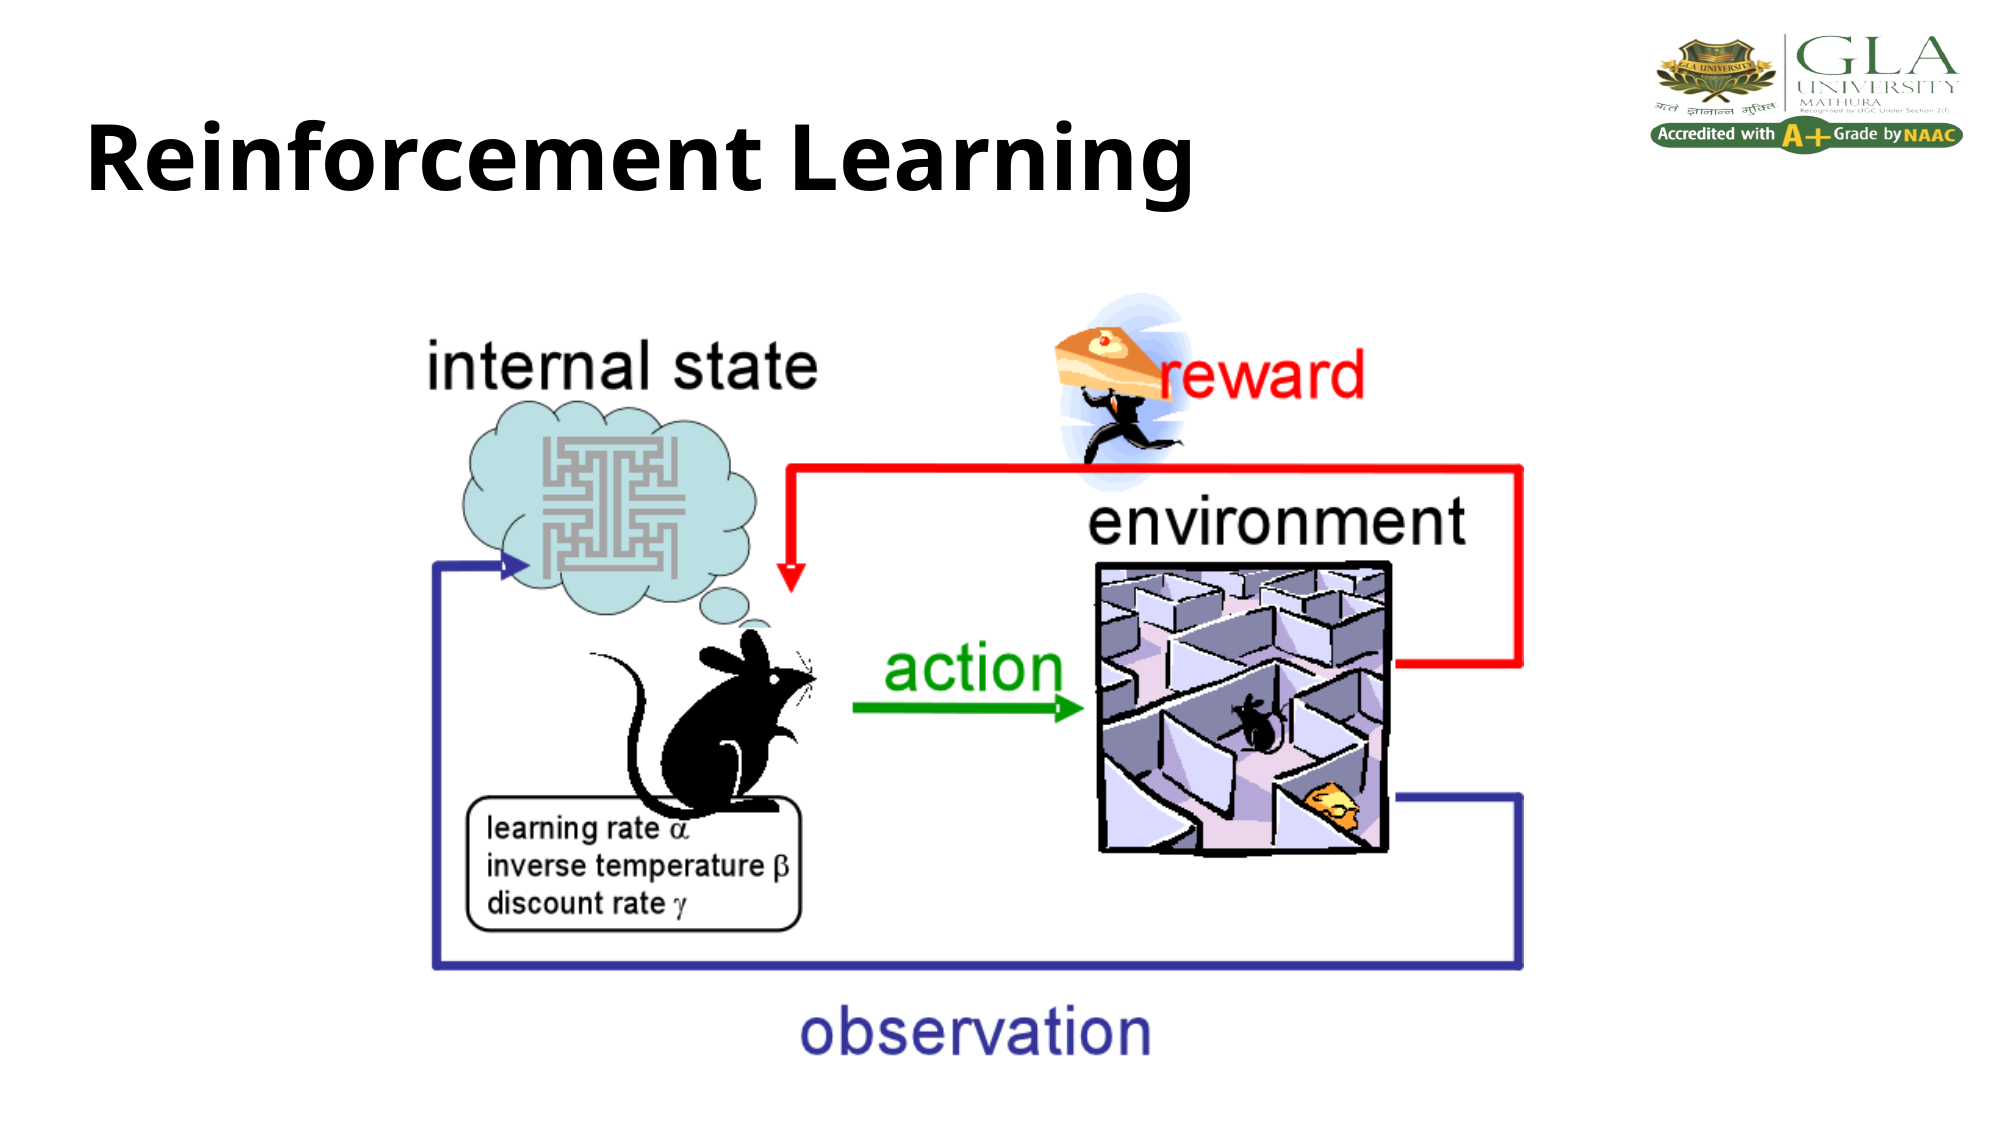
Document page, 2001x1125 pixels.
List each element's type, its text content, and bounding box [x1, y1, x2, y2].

picture [426, 293, 1524, 1071]
title Reinforcement Learning [68, 52, 1599, 270]
picture [1635, 0, 1983, 162]
